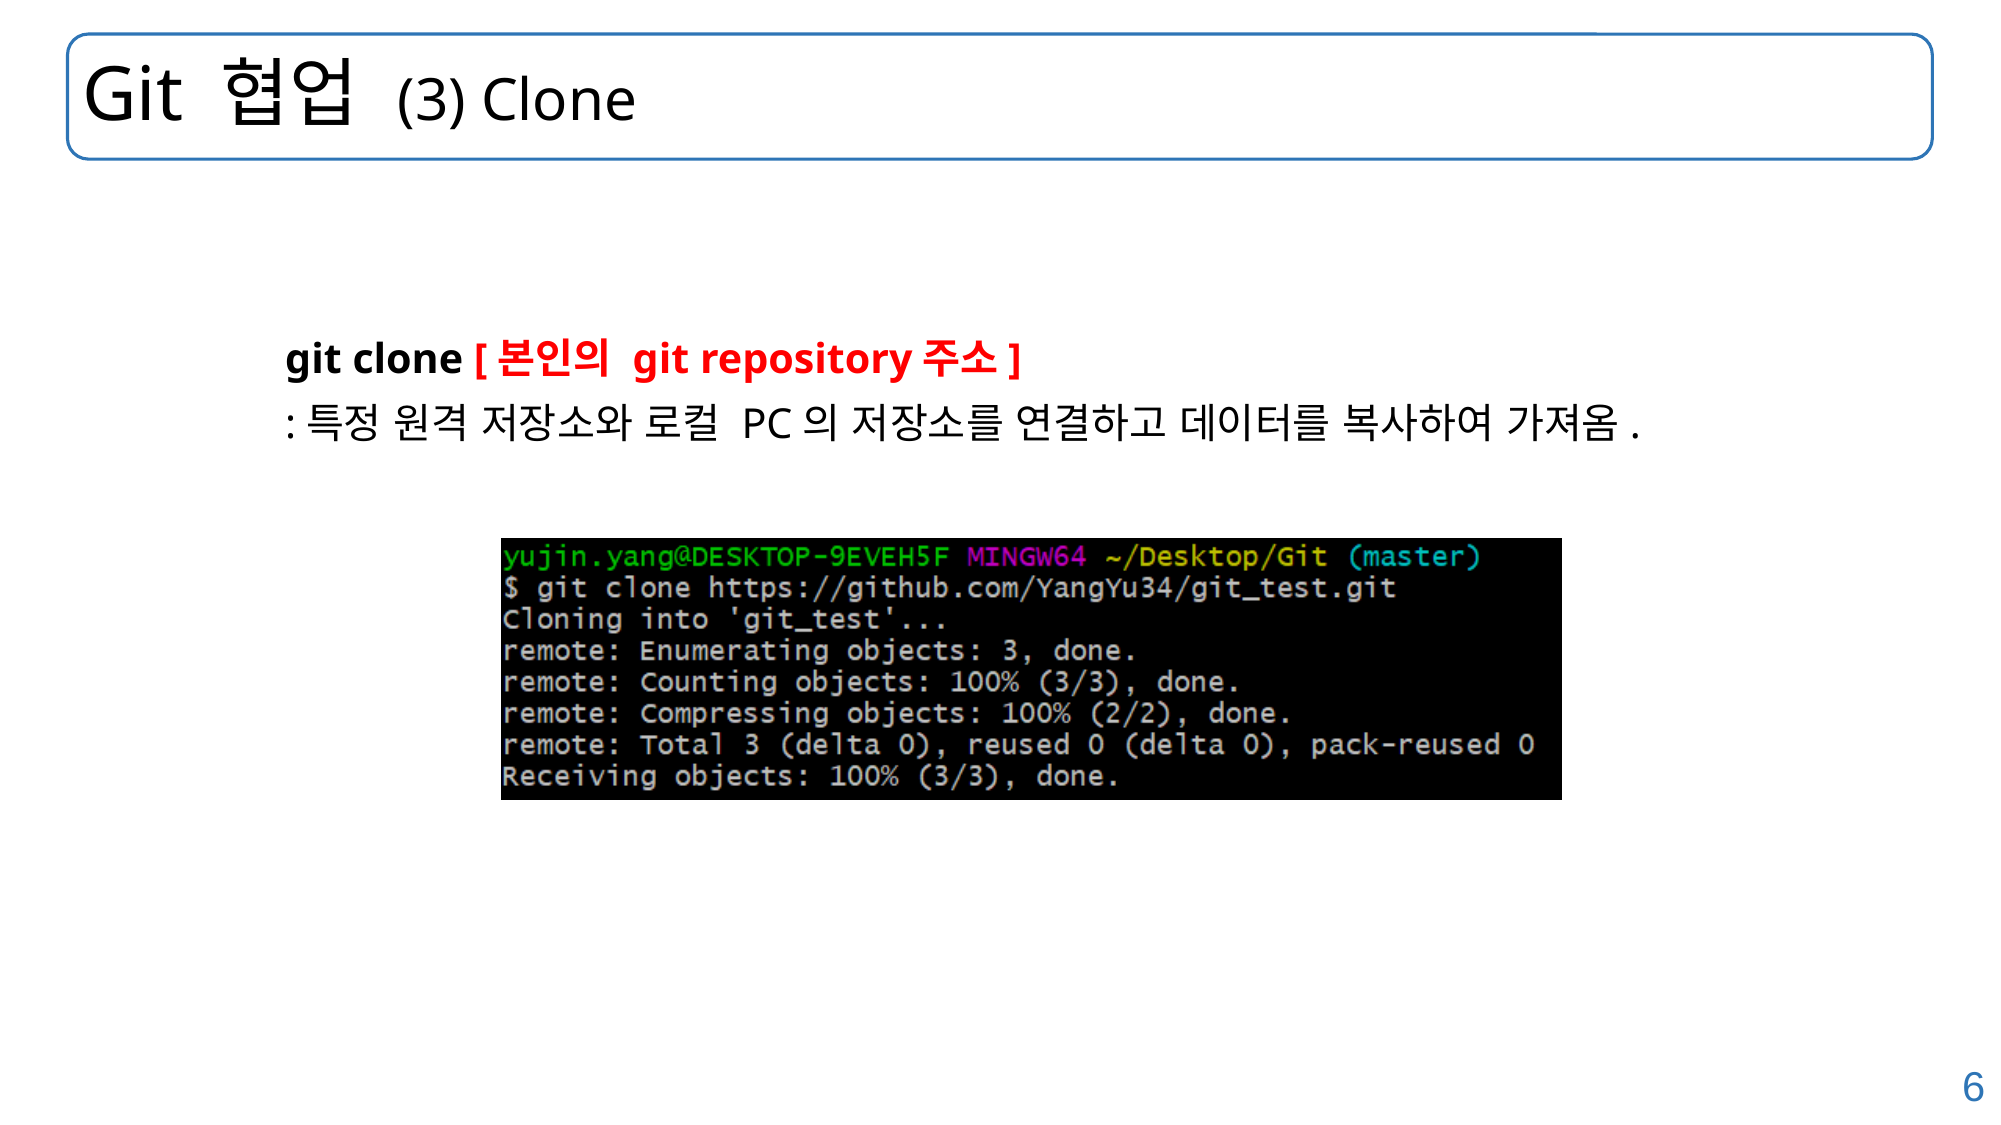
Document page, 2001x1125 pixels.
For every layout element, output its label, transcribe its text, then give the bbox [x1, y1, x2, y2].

picture [501, 538, 1562, 800]
text_box git clone [본인의 git repository주소] :특정 원격 저장소와 로컬 PC의 저장소를 연결하고 데이터를 복사하여 가져옴. [270, 330, 1886, 456]
title Git 협업 (3) Clone [67, 34, 1933, 160]
